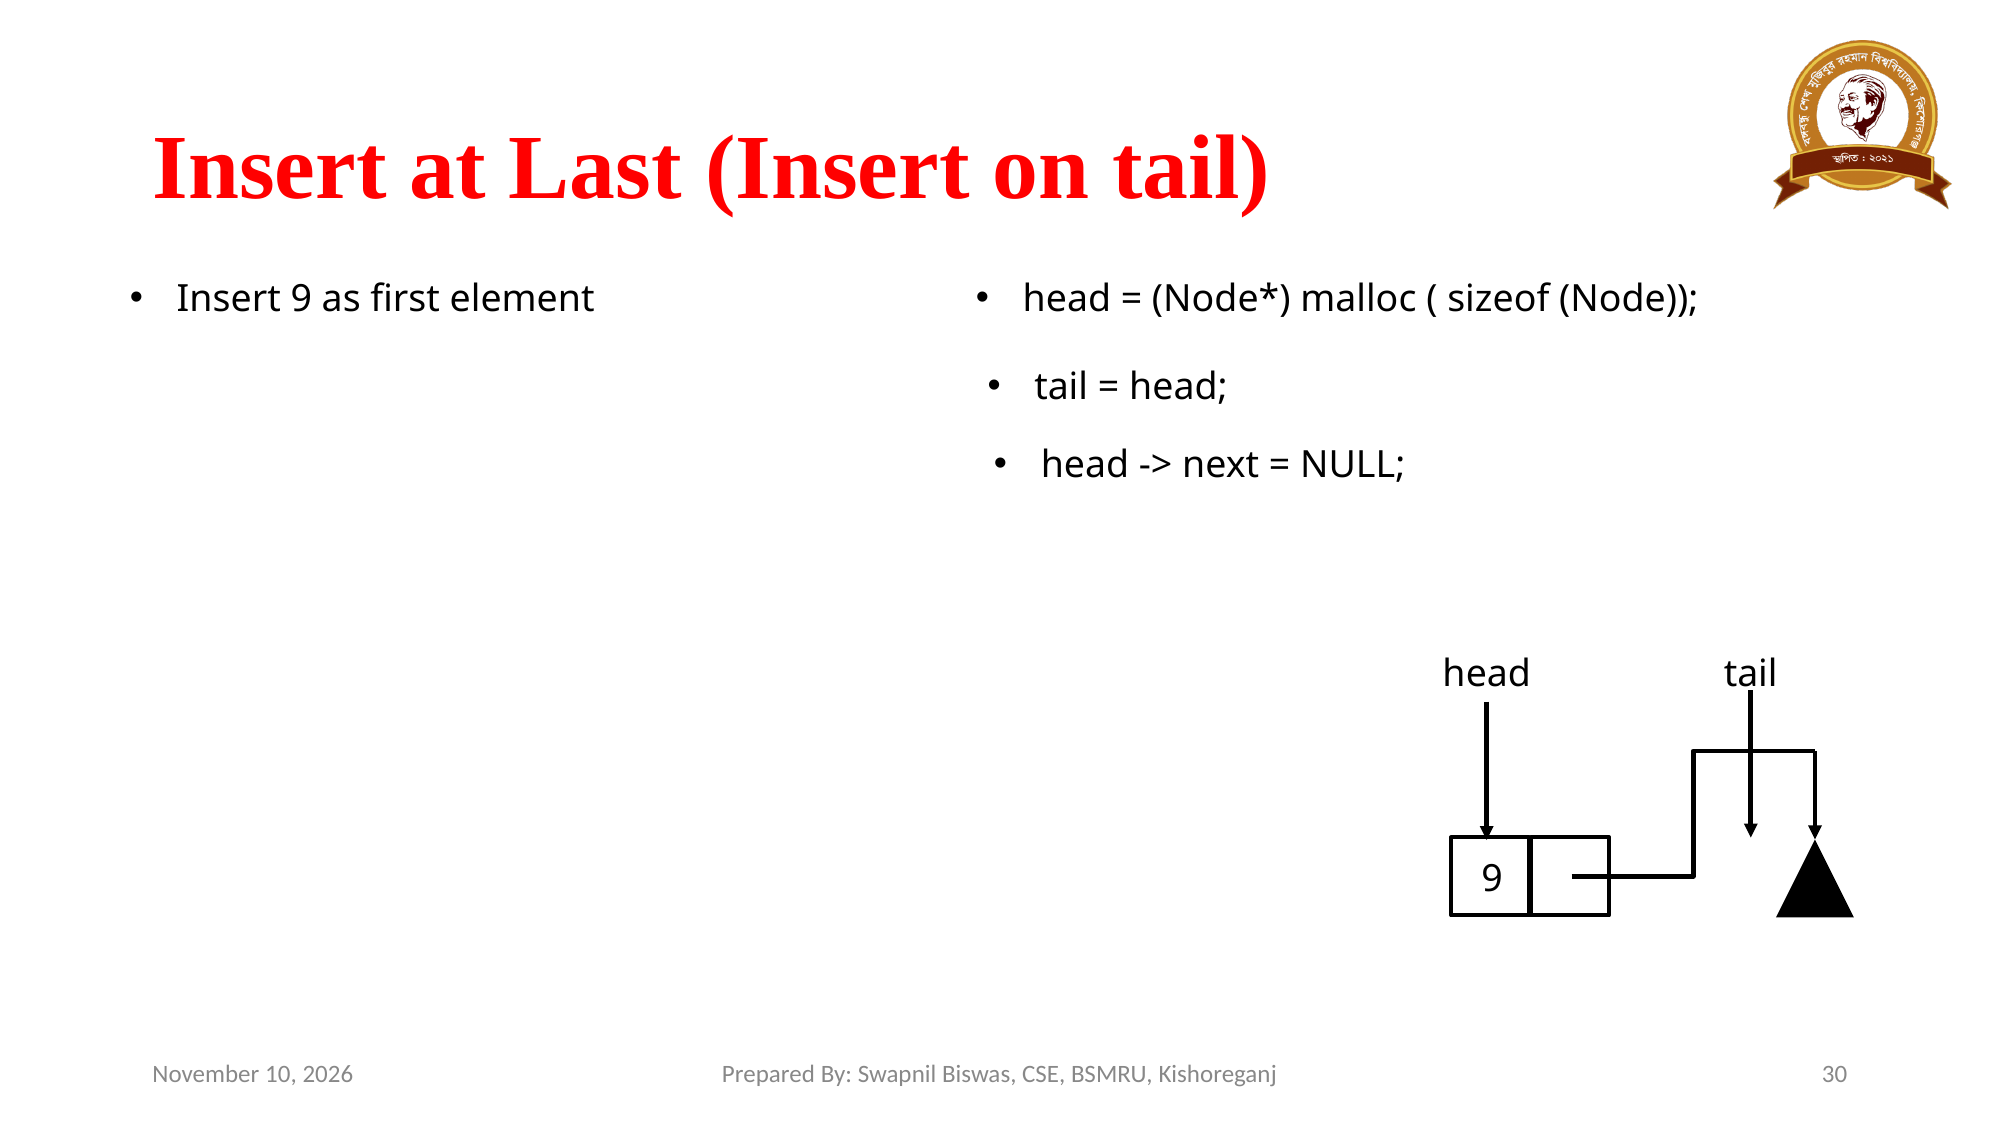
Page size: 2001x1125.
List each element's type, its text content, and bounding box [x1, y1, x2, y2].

text_box [1774, 844, 1856, 920]
text_box head = (Node*) malloc ( sizeof (Node)); [961, 266, 1714, 327]
text_box [1379, 787, 1877, 929]
text_box Insert 9 as first element [115, 266, 610, 327]
text_box head -> next = NULL; [979, 432, 1421, 493]
slide_number 30 [1412, 1042, 1863, 1103]
picture [1770, 37, 1955, 212]
title Insert at Last (Insert on tail) [137, 59, 1863, 278]
footer Prepared By: Swapnil Biswas, CSE, BSMRU, Kishoreganj [662, 1042, 1338, 1103]
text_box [1450, 837, 1610, 916]
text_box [1432, 641, 1541, 841]
text_box tail = head; [972, 354, 1243, 415]
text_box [1709, 641, 1792, 749]
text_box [1571, 750, 1816, 877]
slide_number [137, 1042, 588, 1103]
